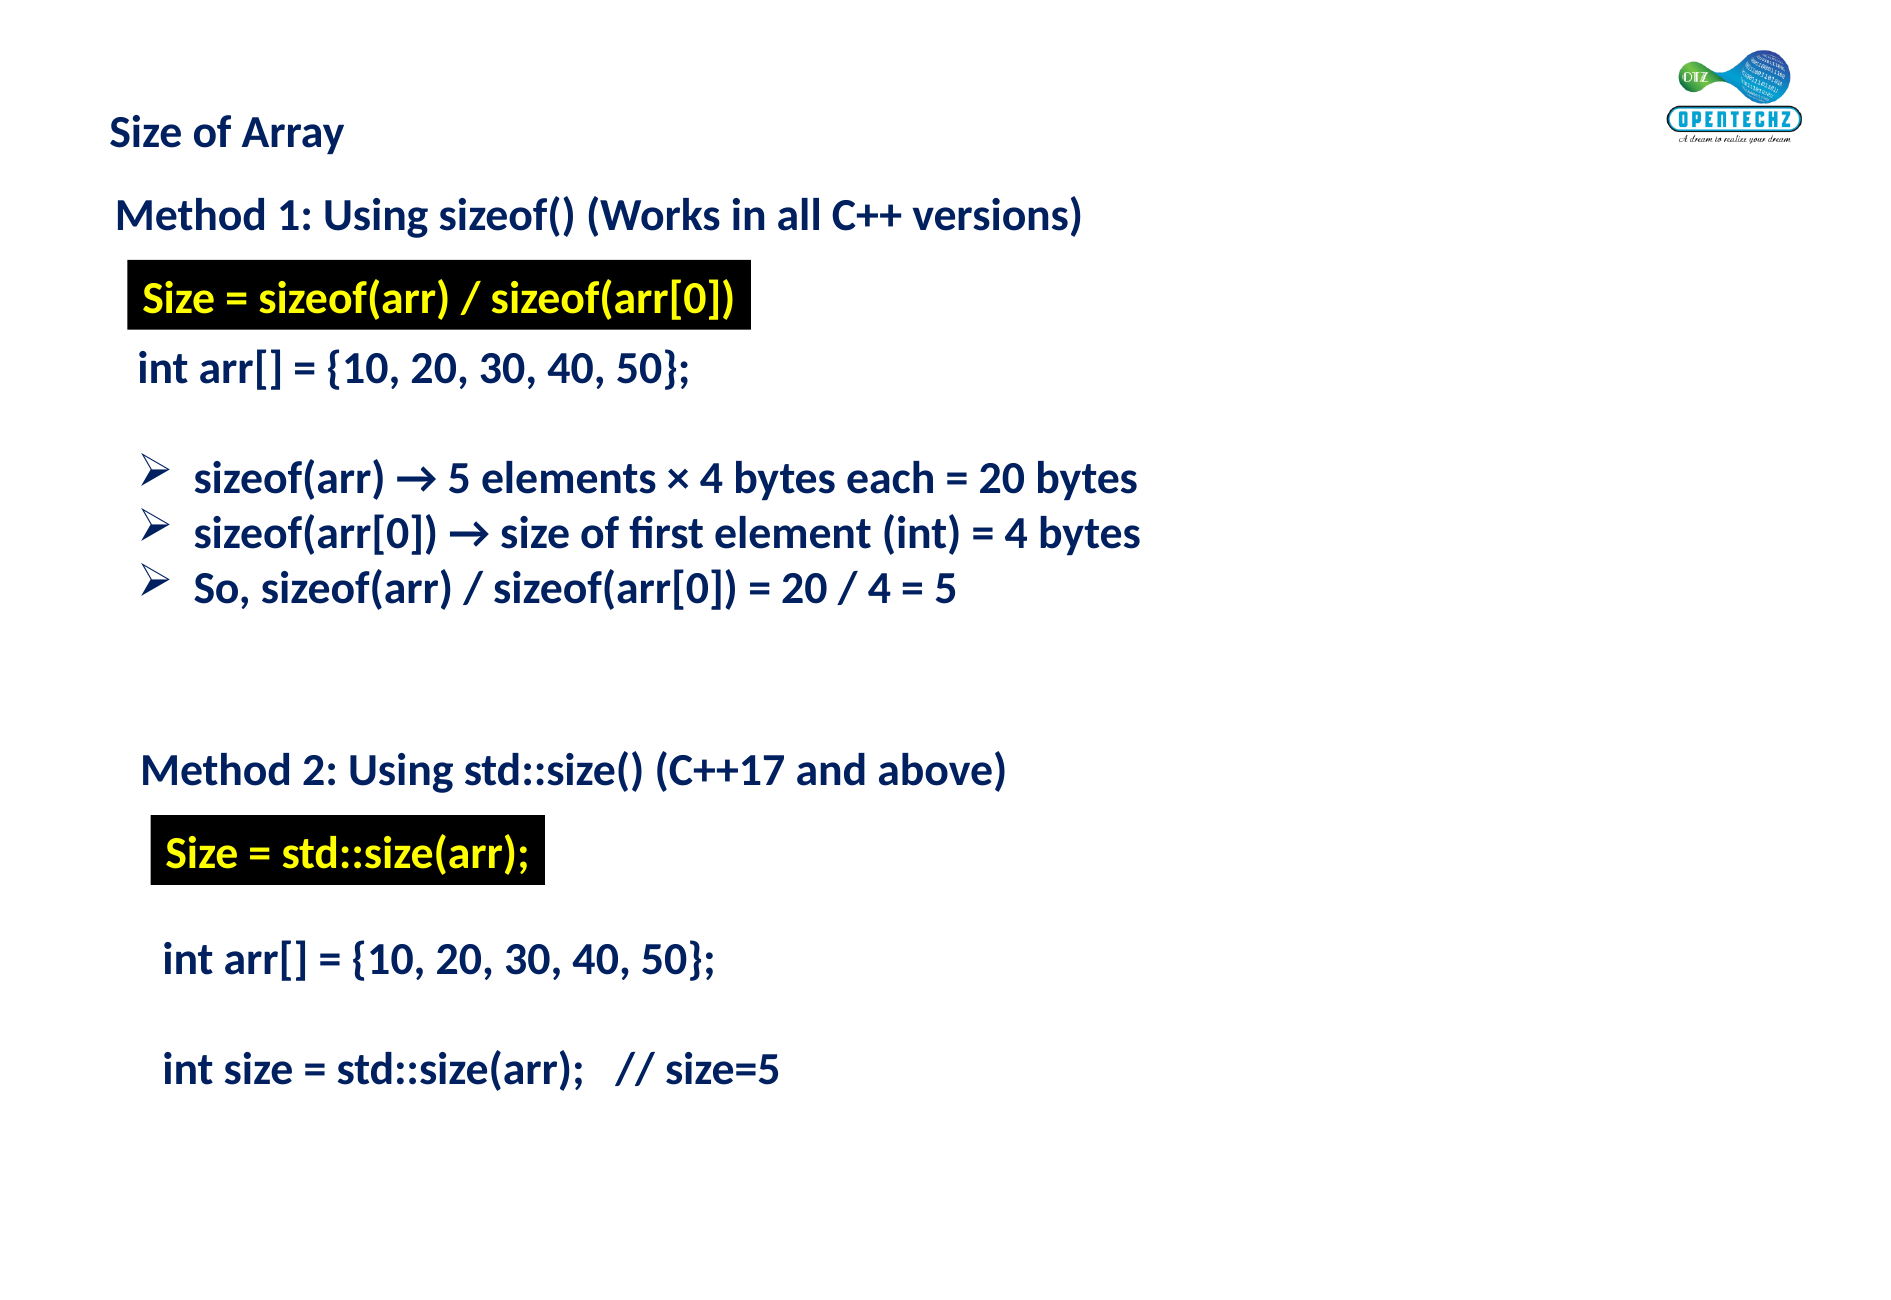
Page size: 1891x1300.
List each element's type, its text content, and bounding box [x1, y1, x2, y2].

text_box Method 1: Using sizeof() (Works in all C++ versions) [100, 177, 1276, 247]
picture [1654, 35, 1815, 154]
text_box Size of Array [94, 94, 804, 165]
text_box int arr[] = {10, 20, 30, 40, 50}; sizeof(arr) → 5 elements × 4 bytes each = 20 bytes sizeof(arr[0]) → size of first element (int) = 4 bytes So, sizeof(arr) / sizeof(arr[0]) = 20 / 4 = 5 [122, 330, 1288, 676]
text_box Size = sizeof(arr) / sizeof(arr[0]) [127, 259, 751, 330]
text_box Size = std::size(arr); [150, 815, 545, 885]
text_box Method 2: Using std::size() (C++17 and above) [125, 732, 1301, 803]
text_box int arr[] = {10, 20, 30, 40, 50}; int size = std::size(arr); // size=5 [147, 921, 1313, 1102]
